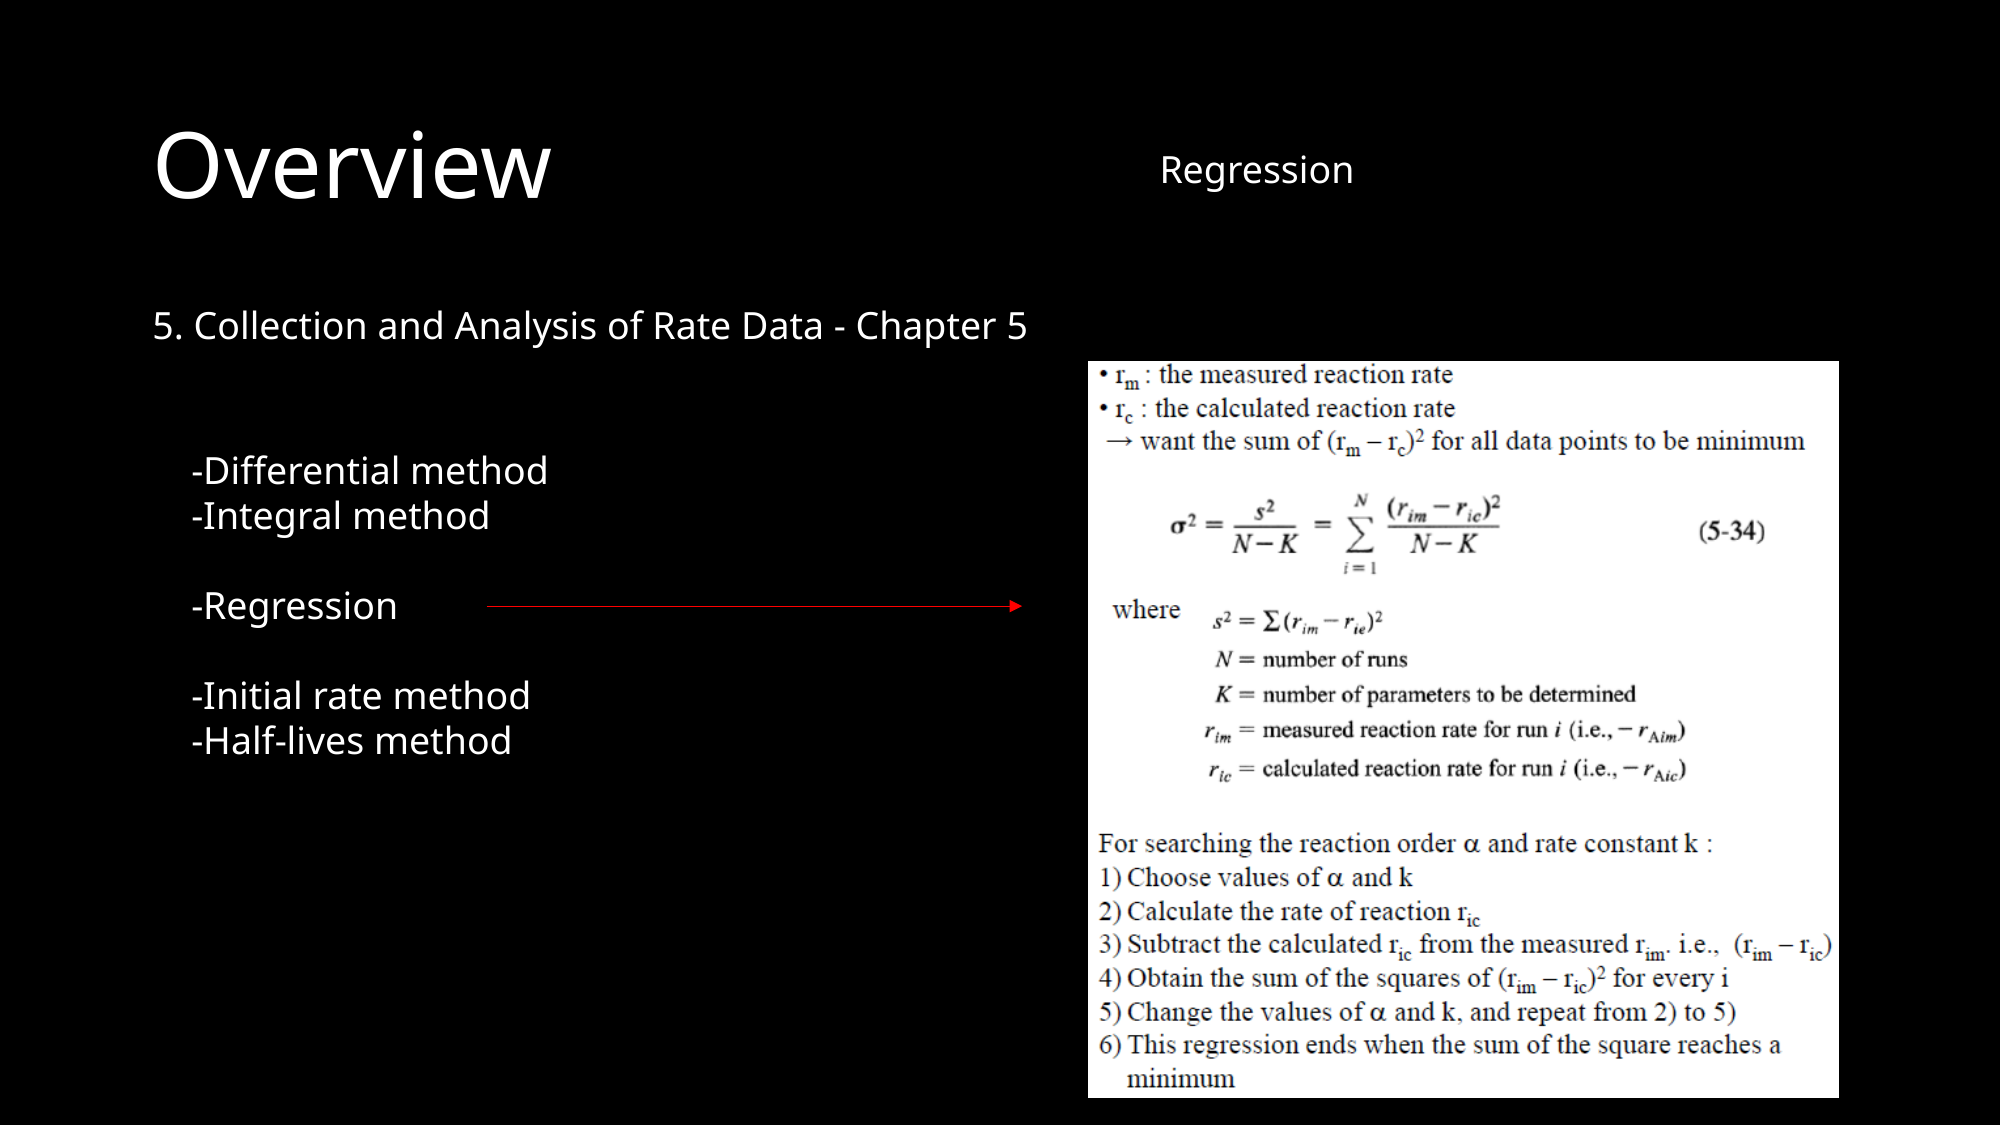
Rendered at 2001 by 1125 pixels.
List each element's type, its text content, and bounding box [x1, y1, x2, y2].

title Overview [137, 59, 1863, 278]
picture [1088, 360, 1839, 1098]
list 5. Collection and Analysis of Rate Data - Chapter 5 [137, 299, 1863, 1014]
text_box -Differential method -Integral method -Regression -Initial rate method -Half-lives method [176, 439, 565, 770]
text_box Regression [1144, 138, 1370, 198]
